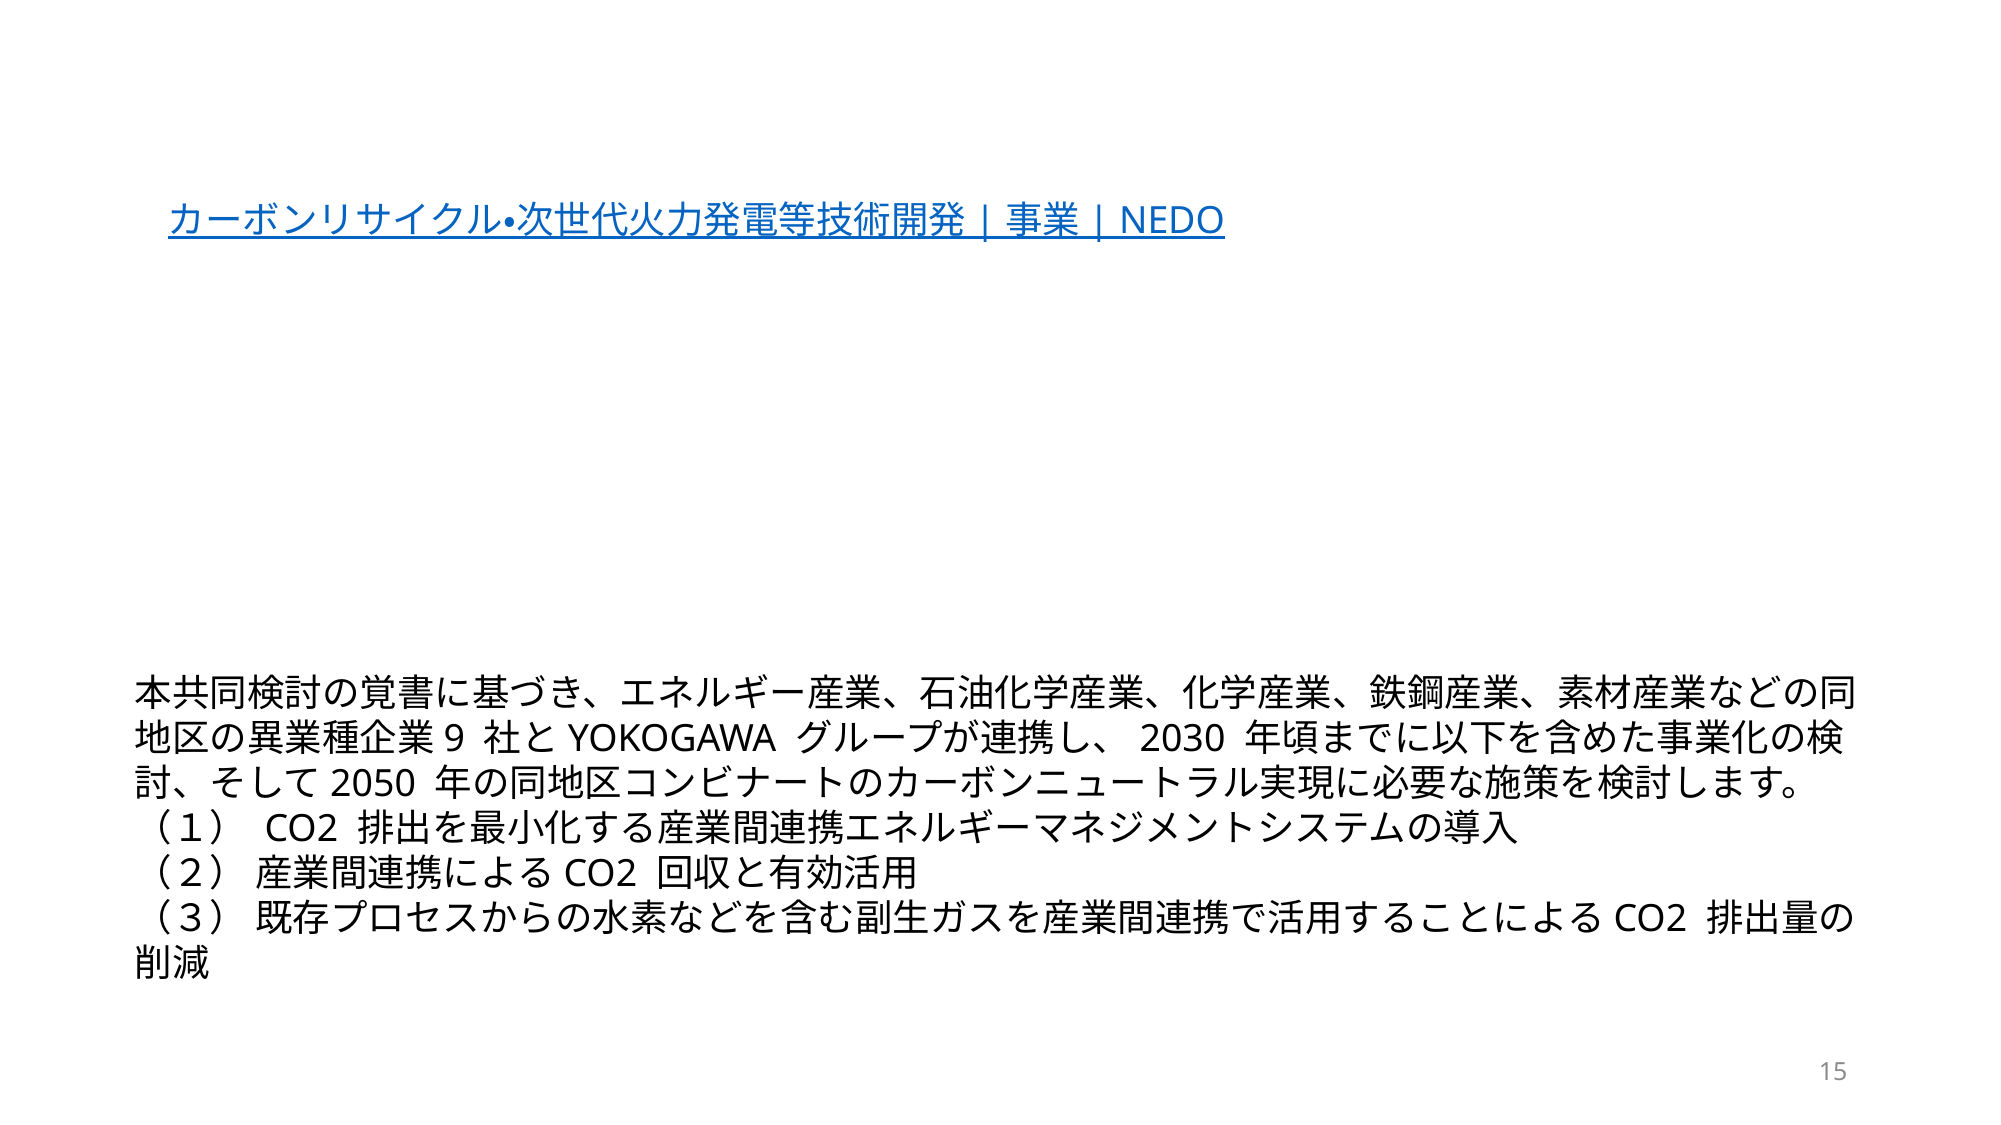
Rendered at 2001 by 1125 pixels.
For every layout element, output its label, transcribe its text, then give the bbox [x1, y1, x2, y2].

text_box 本共同検討の覚書に基づき、エネルギー産業、石油化学産業、化学産業、鉄鋼産業、素材産業などの同地区の異業種企業9 社とYOKOGAWA グループが連携し、2030 年頃までに以下を含めた事業化の検討、そして2050 年の同地区コンビナートのカーボンニュートラル実現に必要な施策を検討します。 （１） CO2 排出を最小化する産業間連携エネルギーマネジメントシステムの導入 （２） 産業間連携によるCO2 回収と有効活用 （３） 既存プロセスからの水素などを含む副生ガスを産業間連携で活用することによるCO2 排出量の削減 [119, 661, 1880, 992]
text_box カーボンリサイクル・次世代火力発電等技術開発 | 事業 | NEDO [153, 188, 1241, 258]
slide_number 15 [1412, 1042, 1863, 1103]
